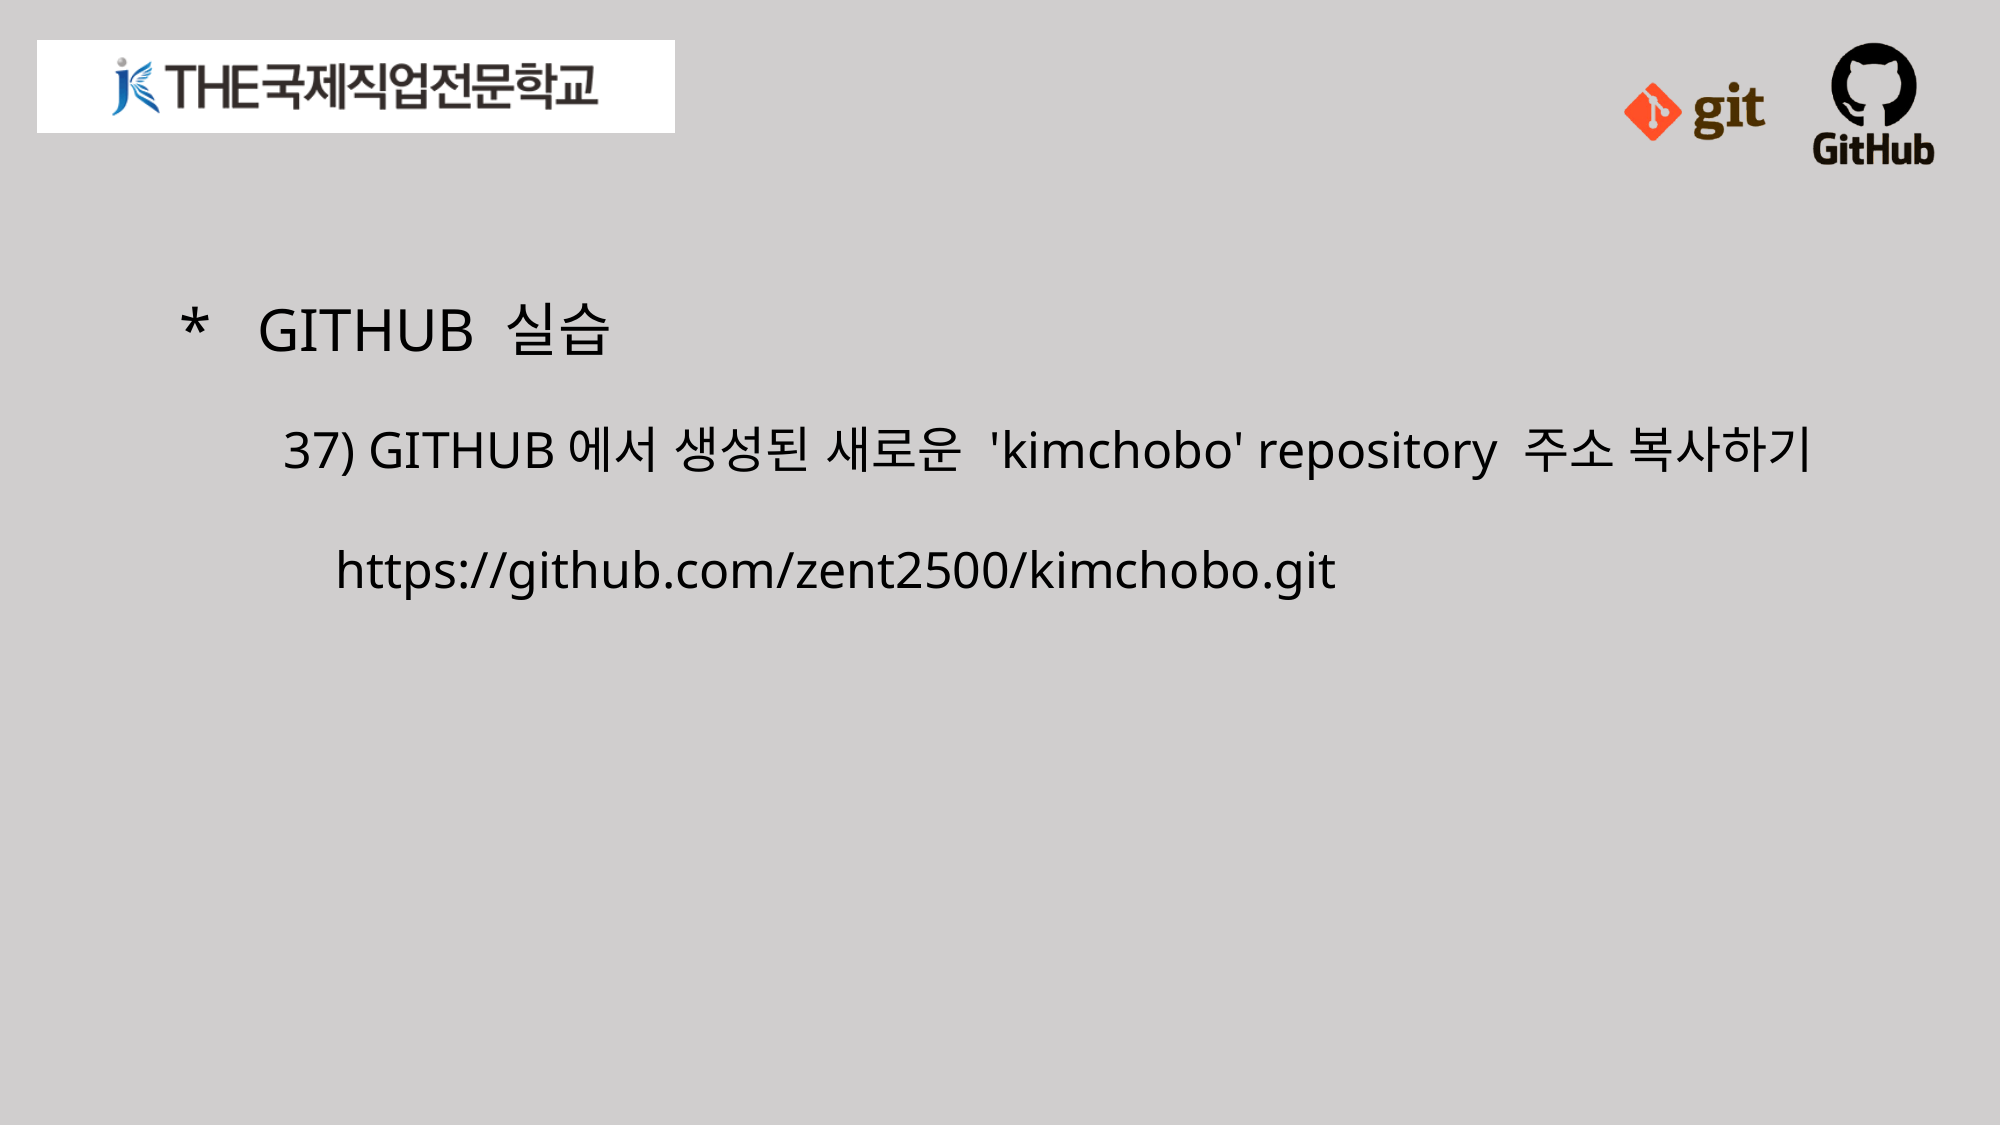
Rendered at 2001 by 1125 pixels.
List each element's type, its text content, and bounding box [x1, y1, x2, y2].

text_box 37) GITHUB에서 생성된 새로운 'kimchobo' repository 주소 복사하기 https://github.com/zent2500/kimchobo.git [268, 411, 1901, 666]
picture [1577, 0, 1983, 228]
text_box * GITHUB 실습 [165, 285, 627, 371]
picture [37, 40, 675, 134]
